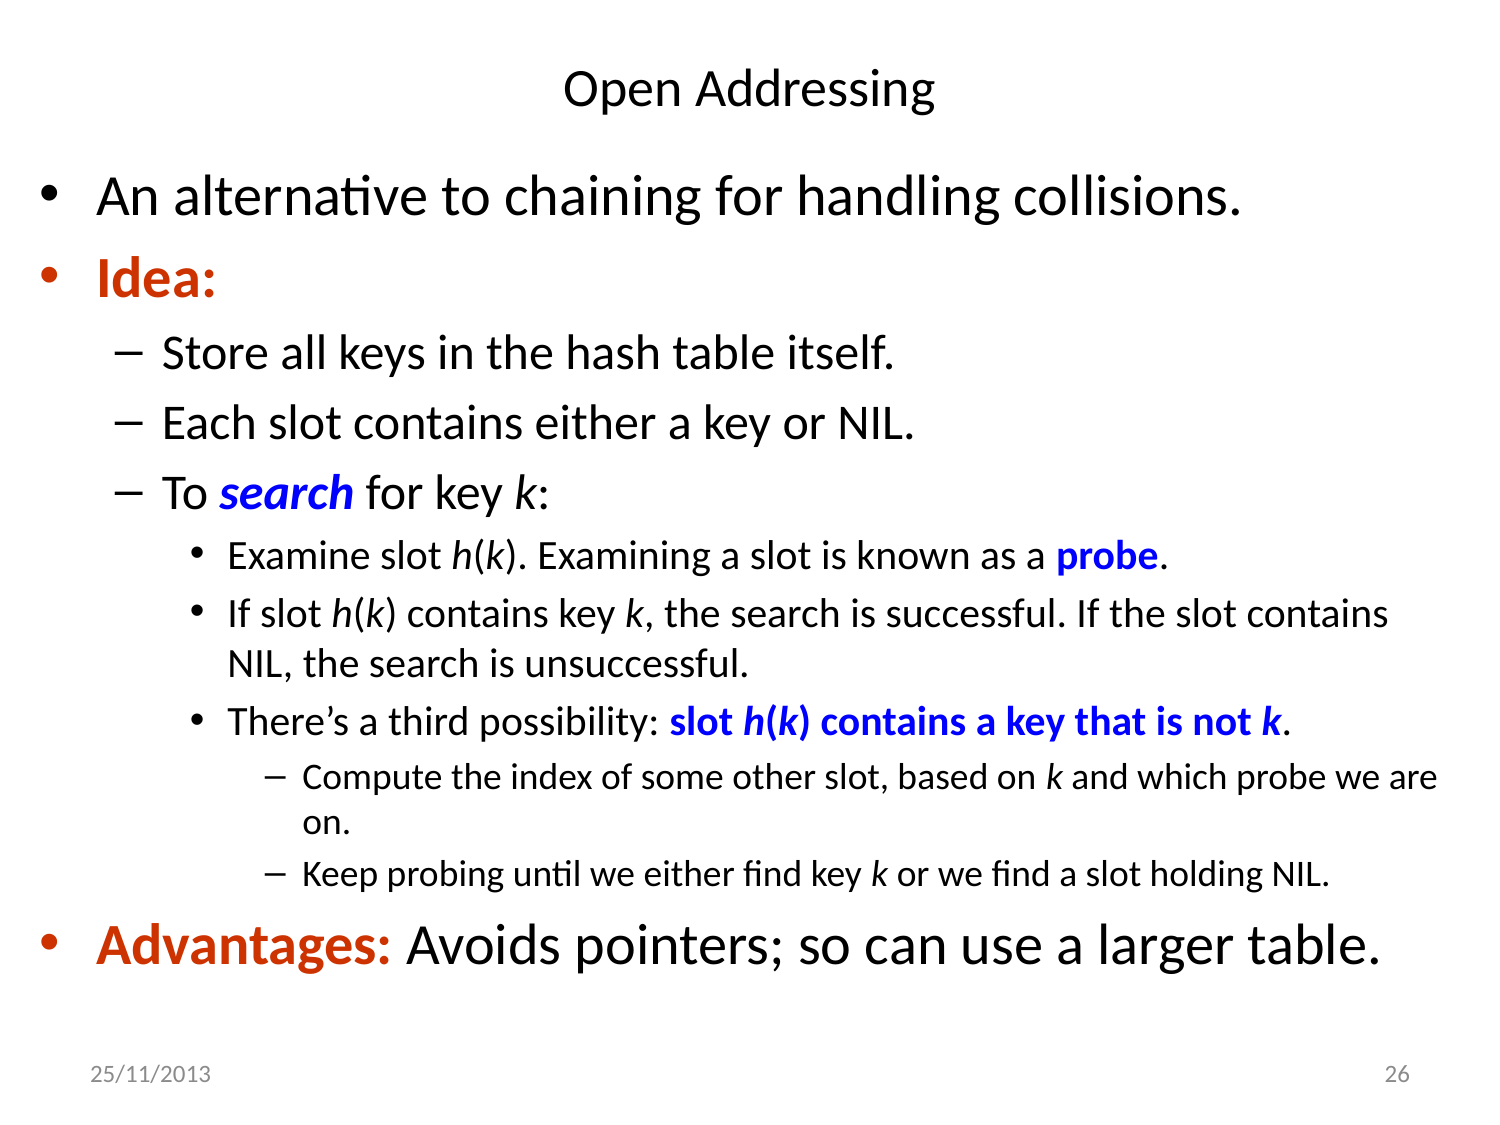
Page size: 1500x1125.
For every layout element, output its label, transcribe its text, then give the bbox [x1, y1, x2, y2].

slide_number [75, 1042, 425, 1103]
title Open Addressing [75, 45, 1425, 125]
slide_number 26 [1074, 1042, 1425, 1103]
list An alternative to chaining for handling collisions. Idea: Store all keys in the hash table itself. Each slot contains either a key or NIL. To search for key k: Examine slot h(k). Examining a slot is known as a probe. If slot h(k) contains key k, the search is successful. If the slot contains NIL, the search is unsuccessful. There’s a third possibility: slot h(k) contains a key that is not k. Compute the index of some other slot, based on k and which probe we are on. Keep probing until we either find key k or we find a slot holding NIL. Advantages: Avoids pointers; so can use a larger table. [24, 149, 1475, 1038]
